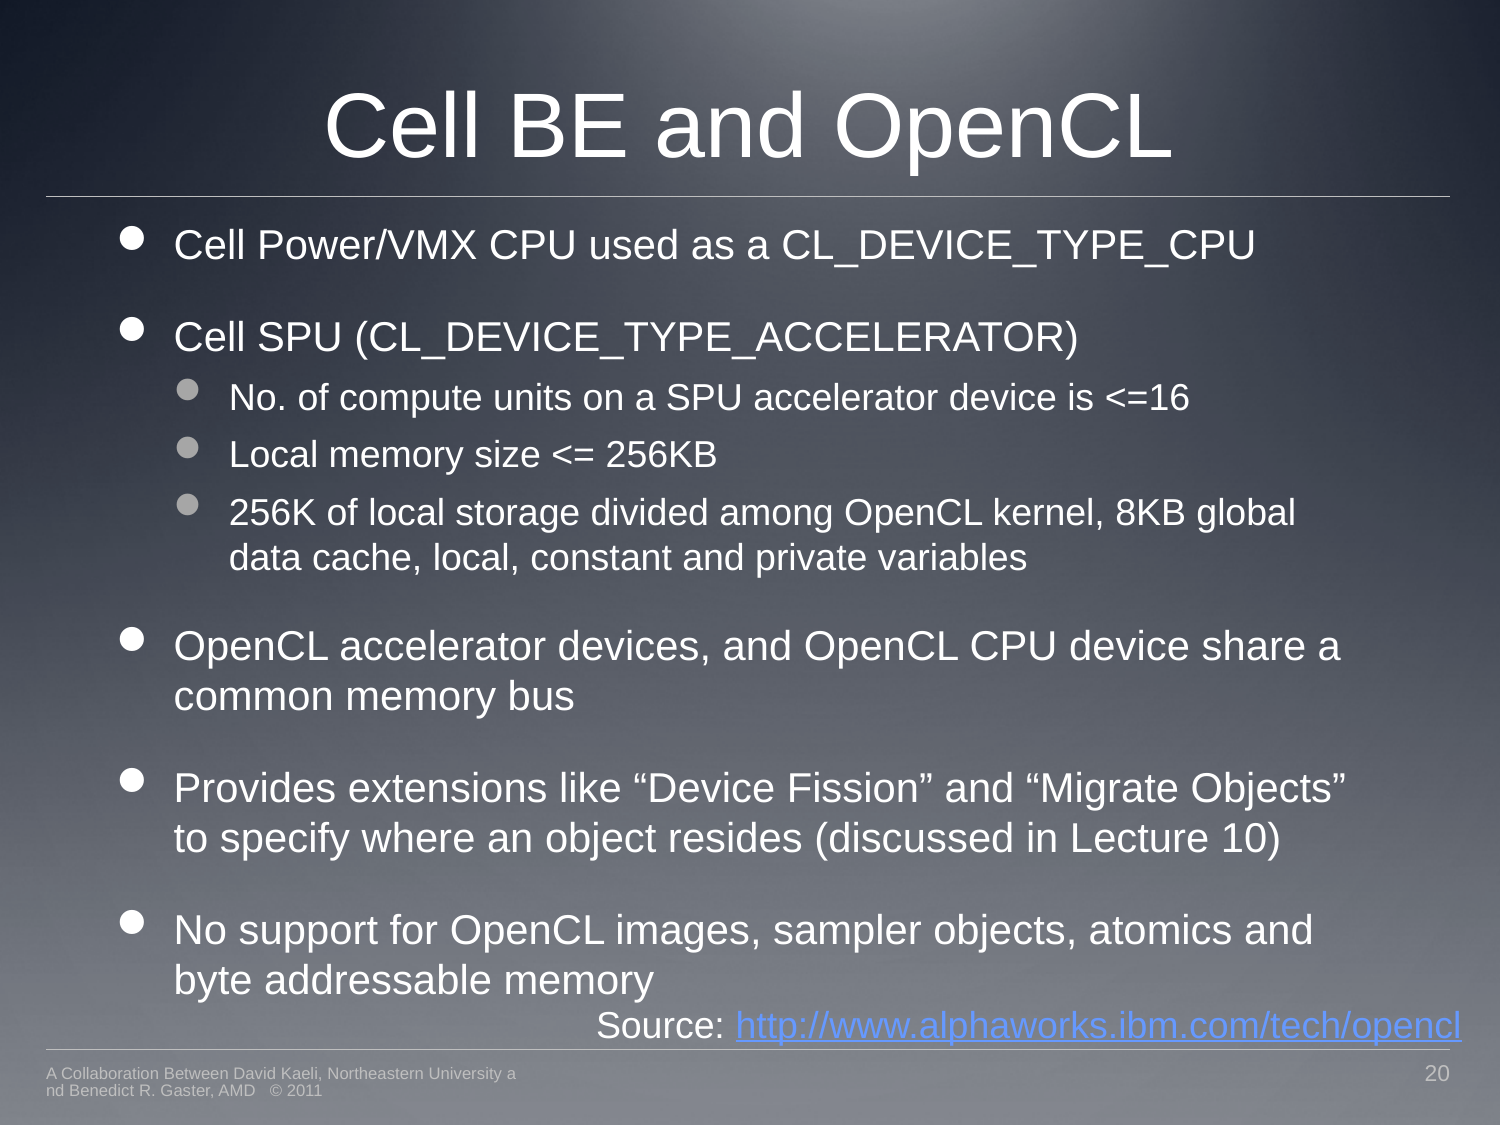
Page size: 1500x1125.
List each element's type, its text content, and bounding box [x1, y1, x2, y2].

title Cell BE and OpenCL [105, 17, 1394, 183]
text_box Source: http://www.alphaworks.ibm.com/tech/opencl [581, 993, 1477, 1053]
list Cell Power/VMX CPU used as a CL_DEVICE_TYPE_CPU Cell SPU (CL_DEVICE_TYPE_ACCELERATOR) No. of compute units on a SPU accelerator device is <=16 Local memory size <= 256KB 256K of local storage divided among OpenCL kernel, 8KB global data cache, local, constant and private variables OpenCL accelerator devices, and OpenCL CPU device share a common memory bus Provides extensions like “Device Fission” and “Migrate Objects” to specify where an object resides (discussed in Lecture 10) No support for OpenCL images, sampler objects, atomics and byte addressable memory [101, 210, 1394, 1024]
footer A Collaboration Between David Kaeli, Northeastern University and Benedict R. Gaster, AMD © 2011 [46, 1042, 521, 1103]
slide_number 20 [1325, 1042, 1450, 1103]
